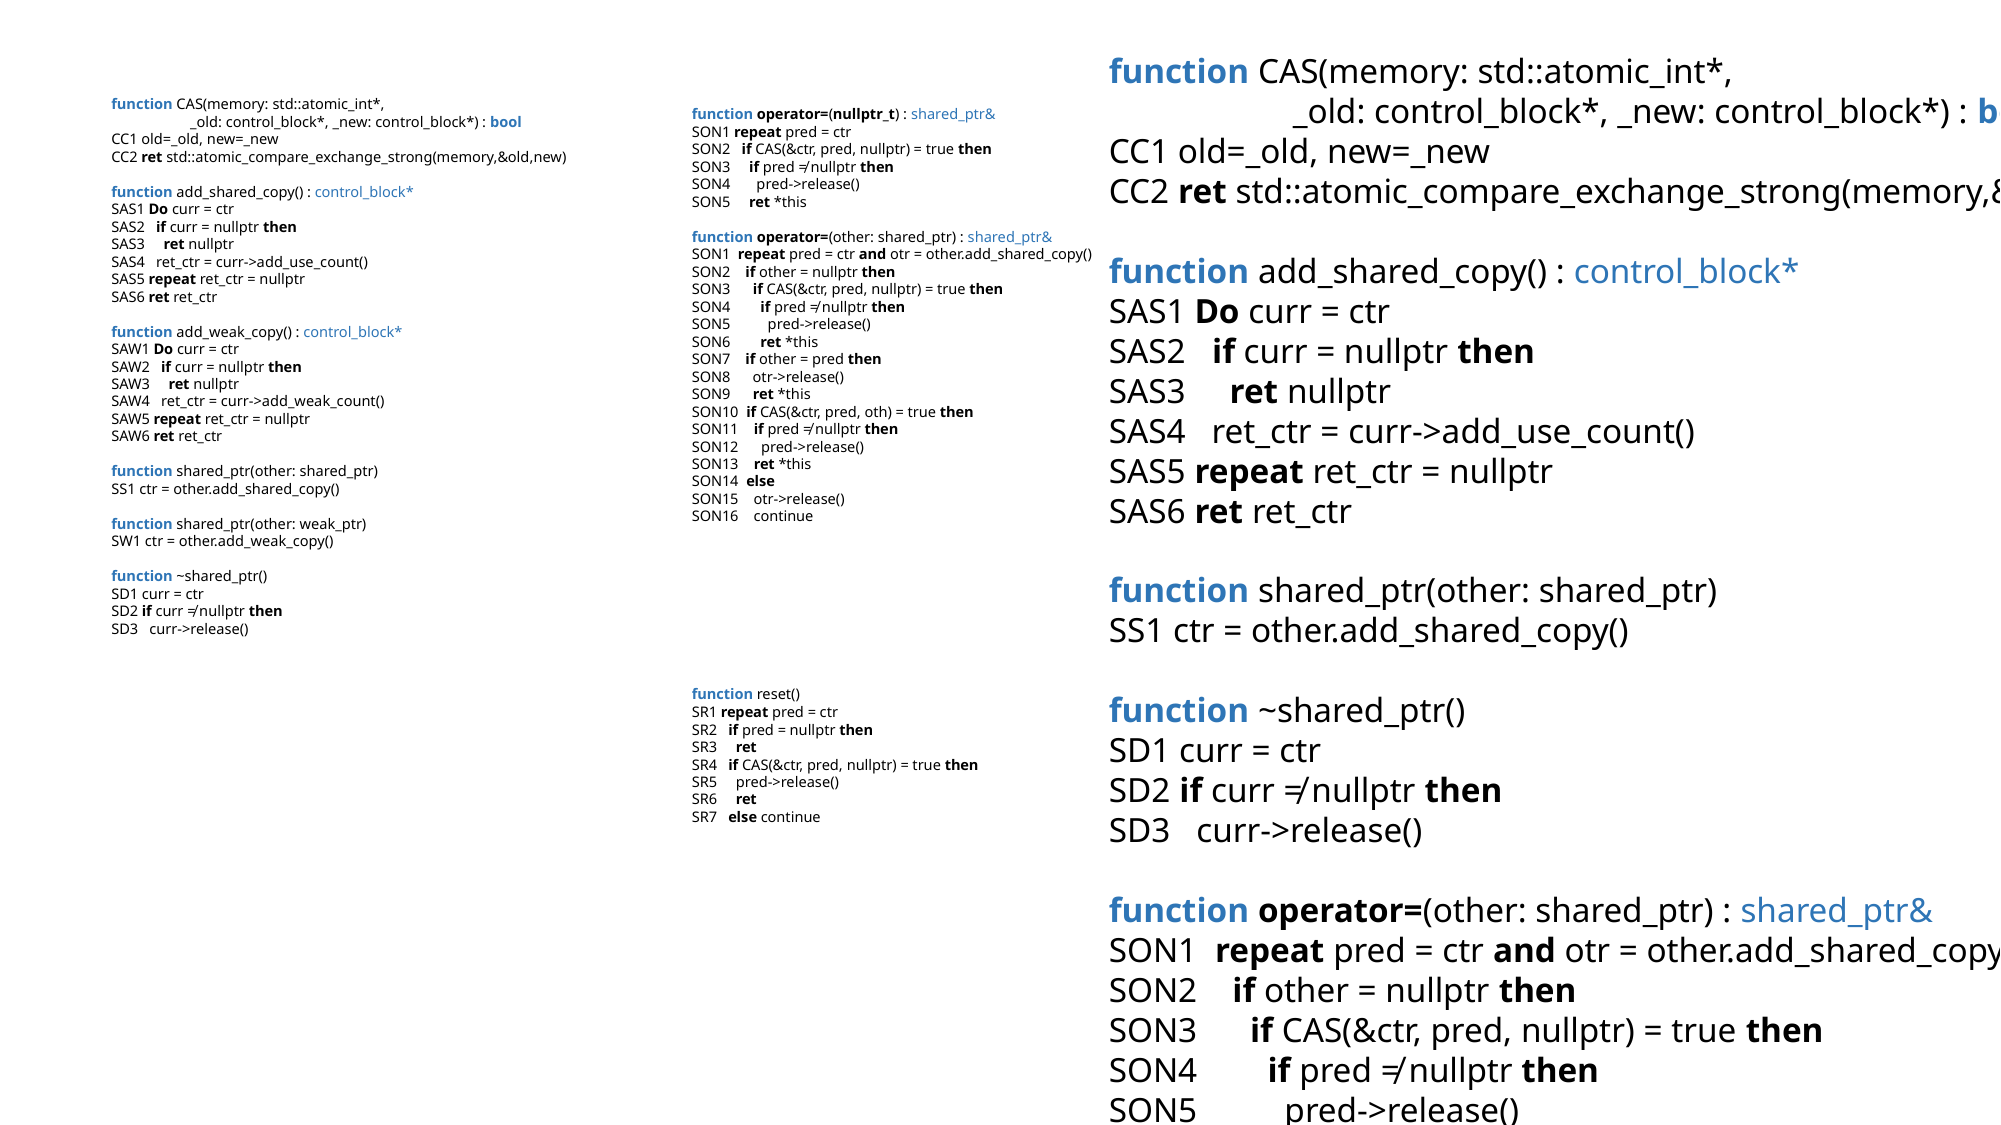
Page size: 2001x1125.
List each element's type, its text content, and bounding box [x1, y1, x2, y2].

text_box function CAS(memory: std::atomic_int*, _old: control_block*, _new: control_block*) : bool CC1 old=_old, new=_new CC2 ret std::atomic_compare_exchange_strong(memory,&old,new) function add_shared_copy() : control_block* SAS1 Do curr = ctr SAS2 if curr = nullptr then SAS3 ret nullptr SAS4 ret_ctr = curr->add_use_count() SAS5 repeat ret_ctr = nullptr SAS6 ret ret_ctr function shared_ptr(other: shared_ptr) SS1 ctr = other.add_shared_copy() function ~shared_ptr() SD1 curr = ctr SD2 if curr ≠ nullptr then SD3 curr->release() function operator=(other: shared_ptr) : shared_ptr& SON1 repeat pred = ctr and otr = other.add_shared_copy() SON2 if other = nullptr then SON3 if CAS(&ctr, pred, nullptr) = true then SON4 if pred ≠ nullptr then SON5 pred->release() SON6 ret *this SON7 if other = pred then SON8 otr->release() SON9 ret *this SON10 if CAS(&ctr, pred, oth) = true then SON11 if pred ≠ nullptr then SON12 pred->release() SON13 ret *this SON14 else SON15 otr->release() SON16 continue [1094, 43, 2000, 1125]
text_box function CAS(memory: std::atomic_int*, _old: control_block*, _new: control_block*) : bool CC1 old=_old, new=_new CC2 ret std::atomic_compare_exchange_strong(memory,&old,new) function add_shared_copy() : control_block* SAS1 Do curr = ctr SAS2 if curr = nullptr then SAS3 ret nullptr SAS4 ret_ctr = curr->add_use_count() SAS5 repeat ret_ctr = nullptr SAS6 ret ret_ctr function add_weak_copy() : control_block* SAW1 Do curr = ctr SAW2 if curr = nullptr then SAW3 ret nullptr SAW4 ret_ctr = curr->add_weak_count() SAW5 repeat ret_ctr = nullptr SAW6 ret ret_ctr function shared_ptr(other: shared_ptr) SS1 ctr = other.add_shared_copy() function shared_ptr(other: weak_ptr) SW1 ctr = other.add_weak_copy() function ~shared_ptr() SD1 curr = ctr SD2 if curr ≠ nullptr then SD3 curr->release() [96, 87, 582, 645]
text_box function reset() SR1 repeat pred = ctr SR2 if pred = nullptr then SR3 ret SR4 if CAS(&ctr, pred, nullptr) = true then SR5 pred->release() SR6 ret SR7 else continue [677, 678, 1001, 833]
text_box function operator=(nullptr_t) : shared_ptr& SON1 repeat pred = ctr SON2 if CAS(&ctr, pred, nullptr) = true then SON3 if pred ≠ nullptr then SON4 pred->release() SON5 ret *this function operator=(other: shared_ptr) : shared_ptr& SON1 repeat pred = ctr and otr = other.add_shared_copy() SON2 if other = nullptr then SON3 if CAS(&ctr, pred, nullptr) = true then SON4 if pred ≠ nullptr then SON5 pred->release() SON6 ret *this SON7 if other = pred then SON8 otr->release() SON9 ret *this SON10 if CAS(&ctr, pred, oth) = true then SON11 if pred ≠ nullptr then SON12 pred->release() SON13 ret *this SON14 else SON15 otr->release() SON16 continue [677, 97, 1094, 533]
